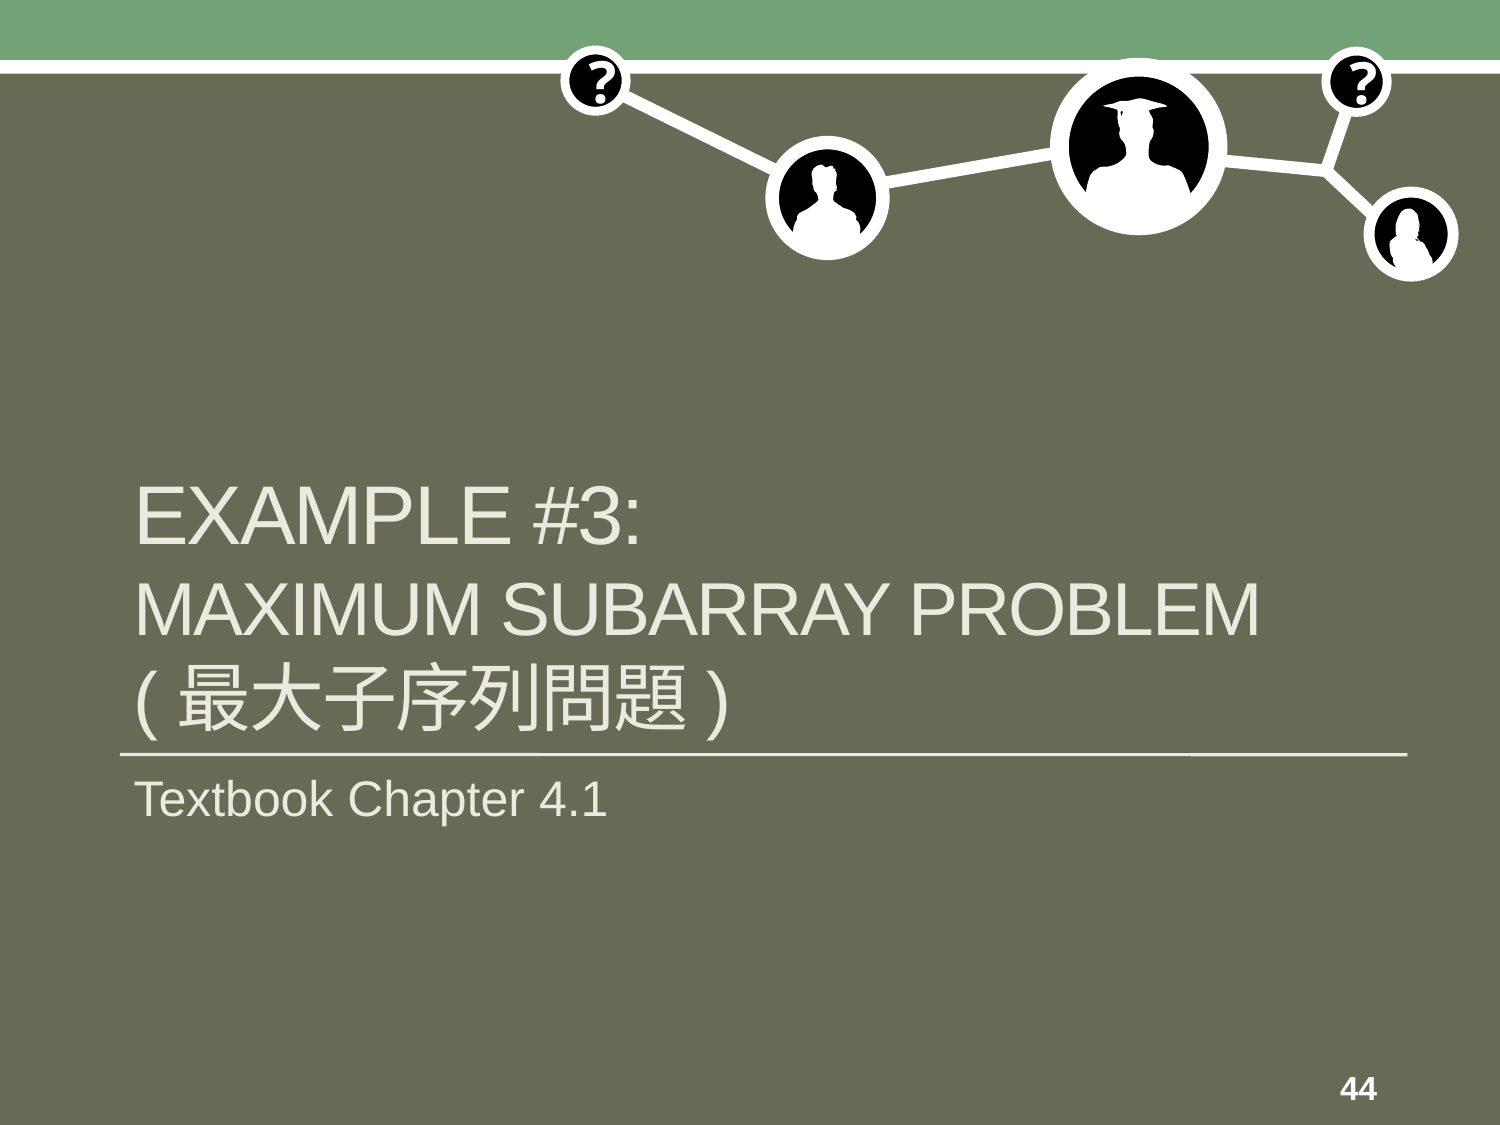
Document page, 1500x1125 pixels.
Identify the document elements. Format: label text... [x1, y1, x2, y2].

title Example #3: Maximum Subarray Problem (最大子序列問題) [118, 387, 1394, 749]
slide_number 44 [1325, 1059, 1500, 1114]
list Textbook Chapter 4.1 [118, 758, 1394, 1006]
